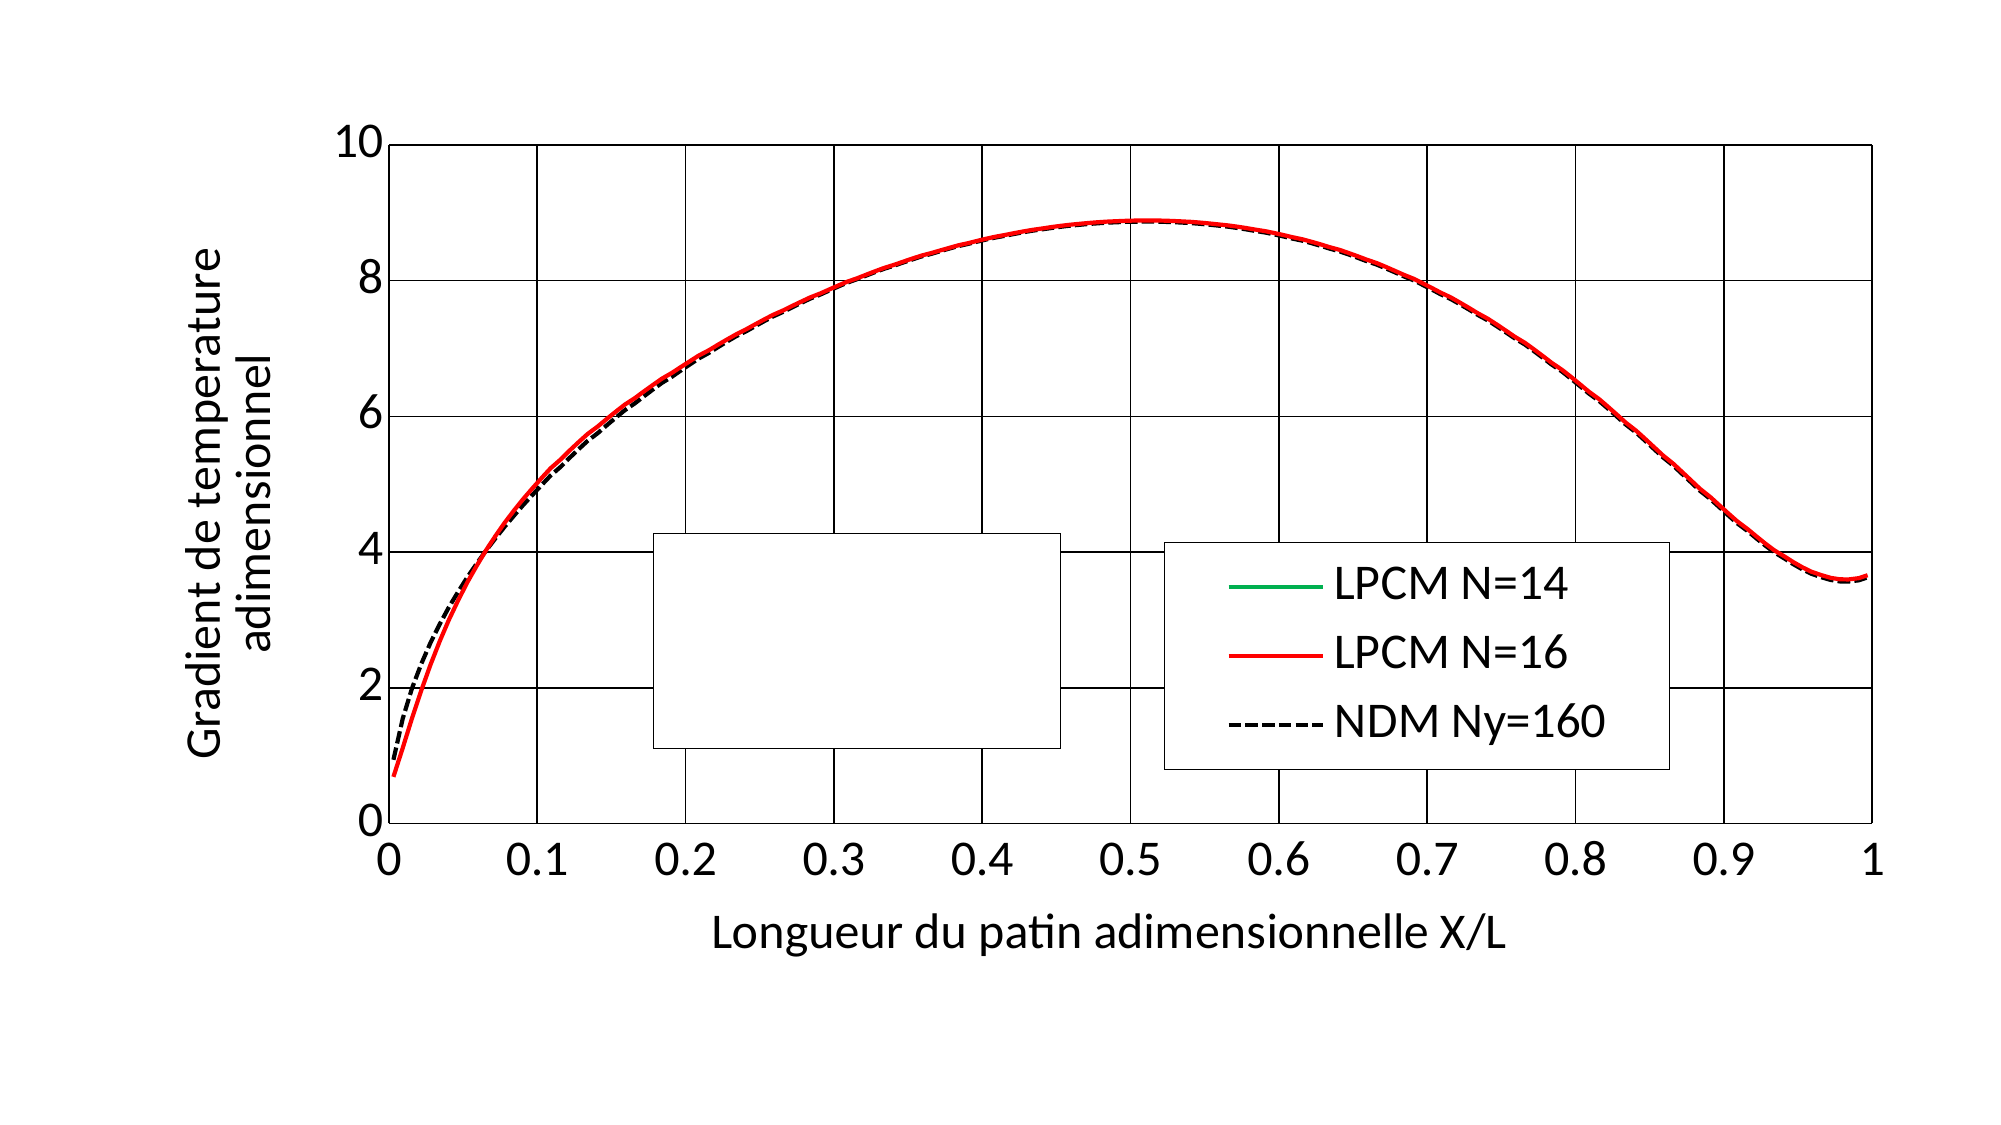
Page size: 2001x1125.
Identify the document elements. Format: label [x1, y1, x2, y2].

text_box [136, 90, 1909, 977]
